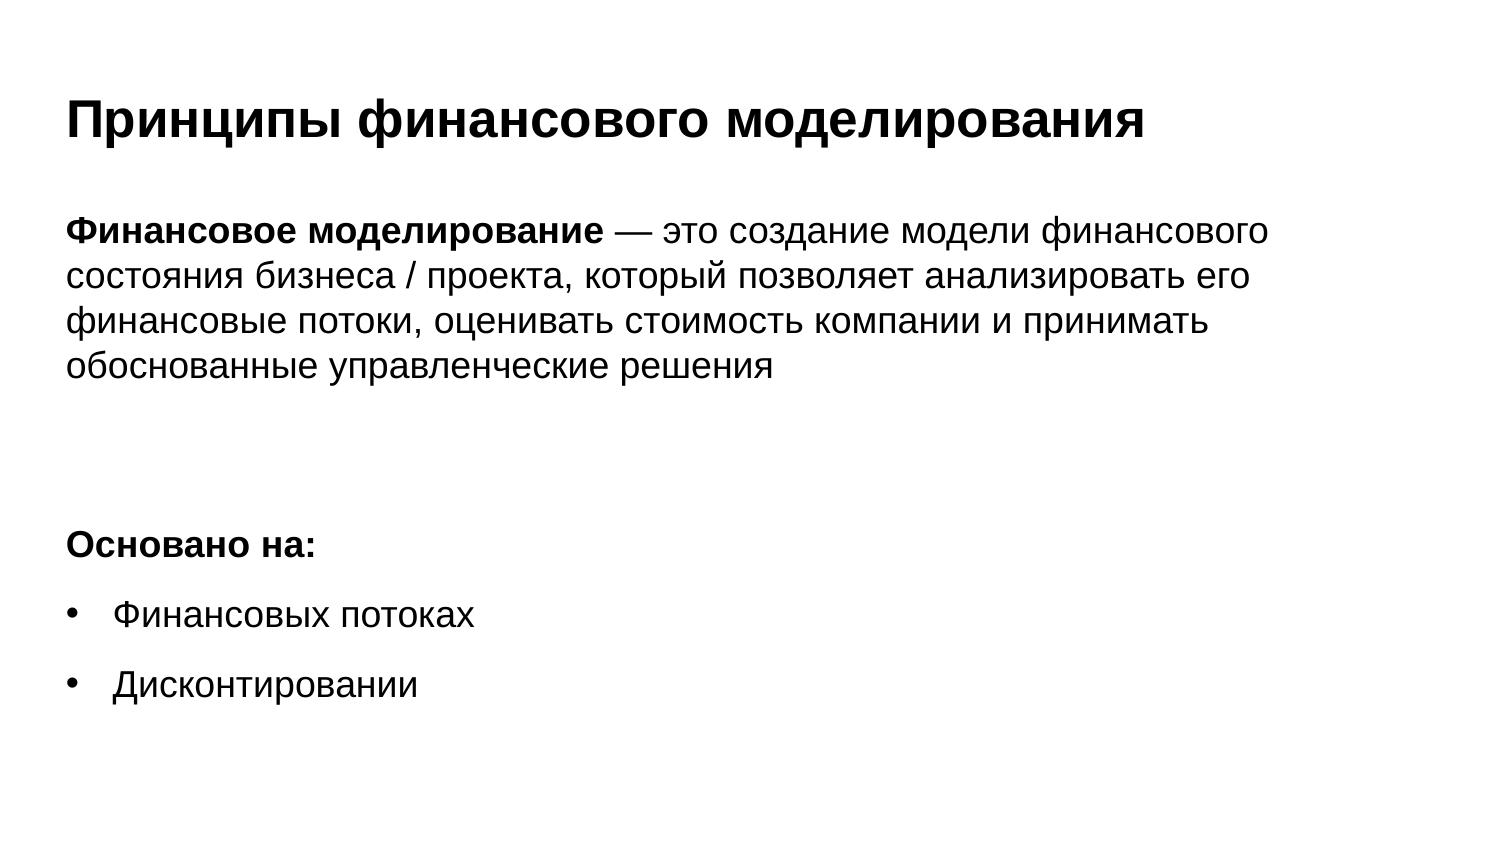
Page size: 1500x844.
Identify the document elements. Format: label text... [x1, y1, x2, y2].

text_box Основано на: Финансовых потоках Дисконтировании [51, 512, 1390, 713]
title Принципы финансового моделирования [51, 69, 1449, 164]
text_box Финансовое моделирование — это создание модели финансового состояния бизнеса / проекта, который позволяет анализировать его финансовые потоки, оценивать стоимость компании и принимать обоснованные управленческие решения [51, 198, 1390, 394]
